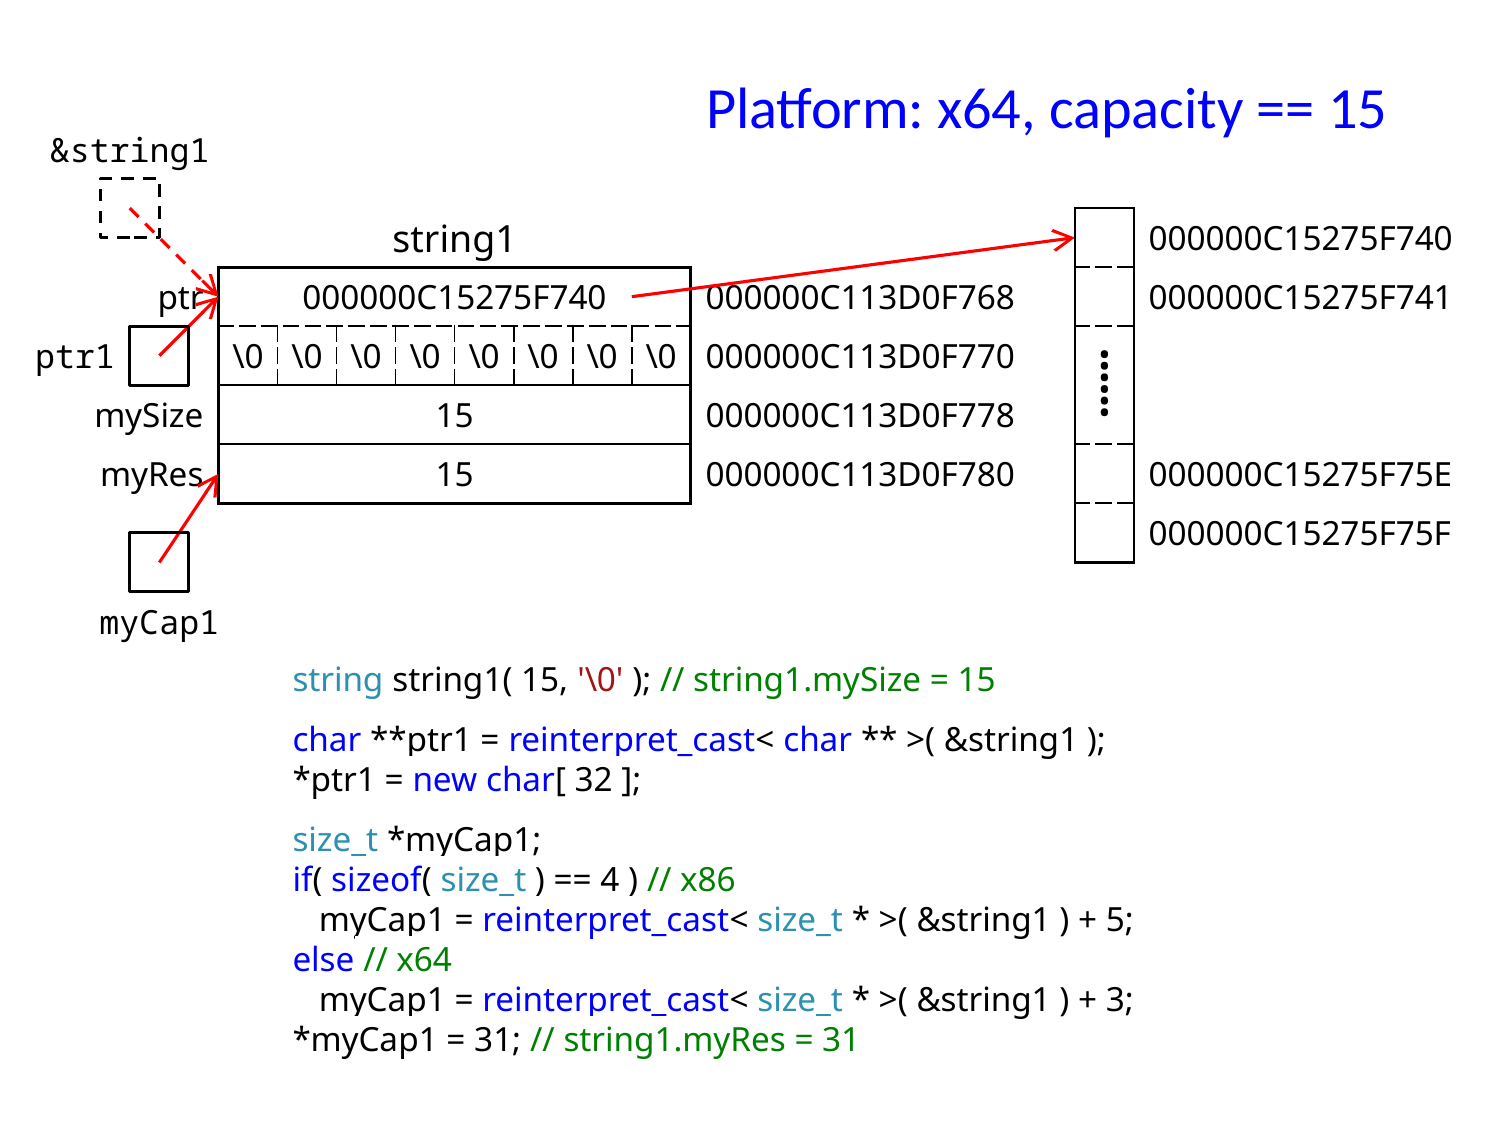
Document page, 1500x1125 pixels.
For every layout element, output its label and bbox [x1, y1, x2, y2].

text_box [631, 229, 1074, 297]
table_cell [1135, 267, 1488, 562]
table_header [220, 269, 689, 326]
table_cell [200, 478, 217, 503]
title [690, 30, 1430, 179]
table_cell [220, 386, 689, 443]
table_cell [41, 326, 217, 503]
table_header [1135, 208, 1488, 267]
list [277, 651, 1459, 1065]
table_cell [1076, 267, 1133, 561]
text_box [11, 272, 219, 387]
text_box [336, 208, 573, 266]
table_header [692, 267, 846, 288]
table_header [1076, 209, 1133, 267]
table_cell [692, 326, 1045, 503]
text_box [70, 473, 248, 651]
table_header [191, 301, 217, 326]
table_header [692, 267, 1045, 326]
table_cell [220, 326, 689, 384]
text_box [41, 119, 219, 245]
table_header [41, 267, 217, 326]
table_cell [220, 445, 689, 502]
